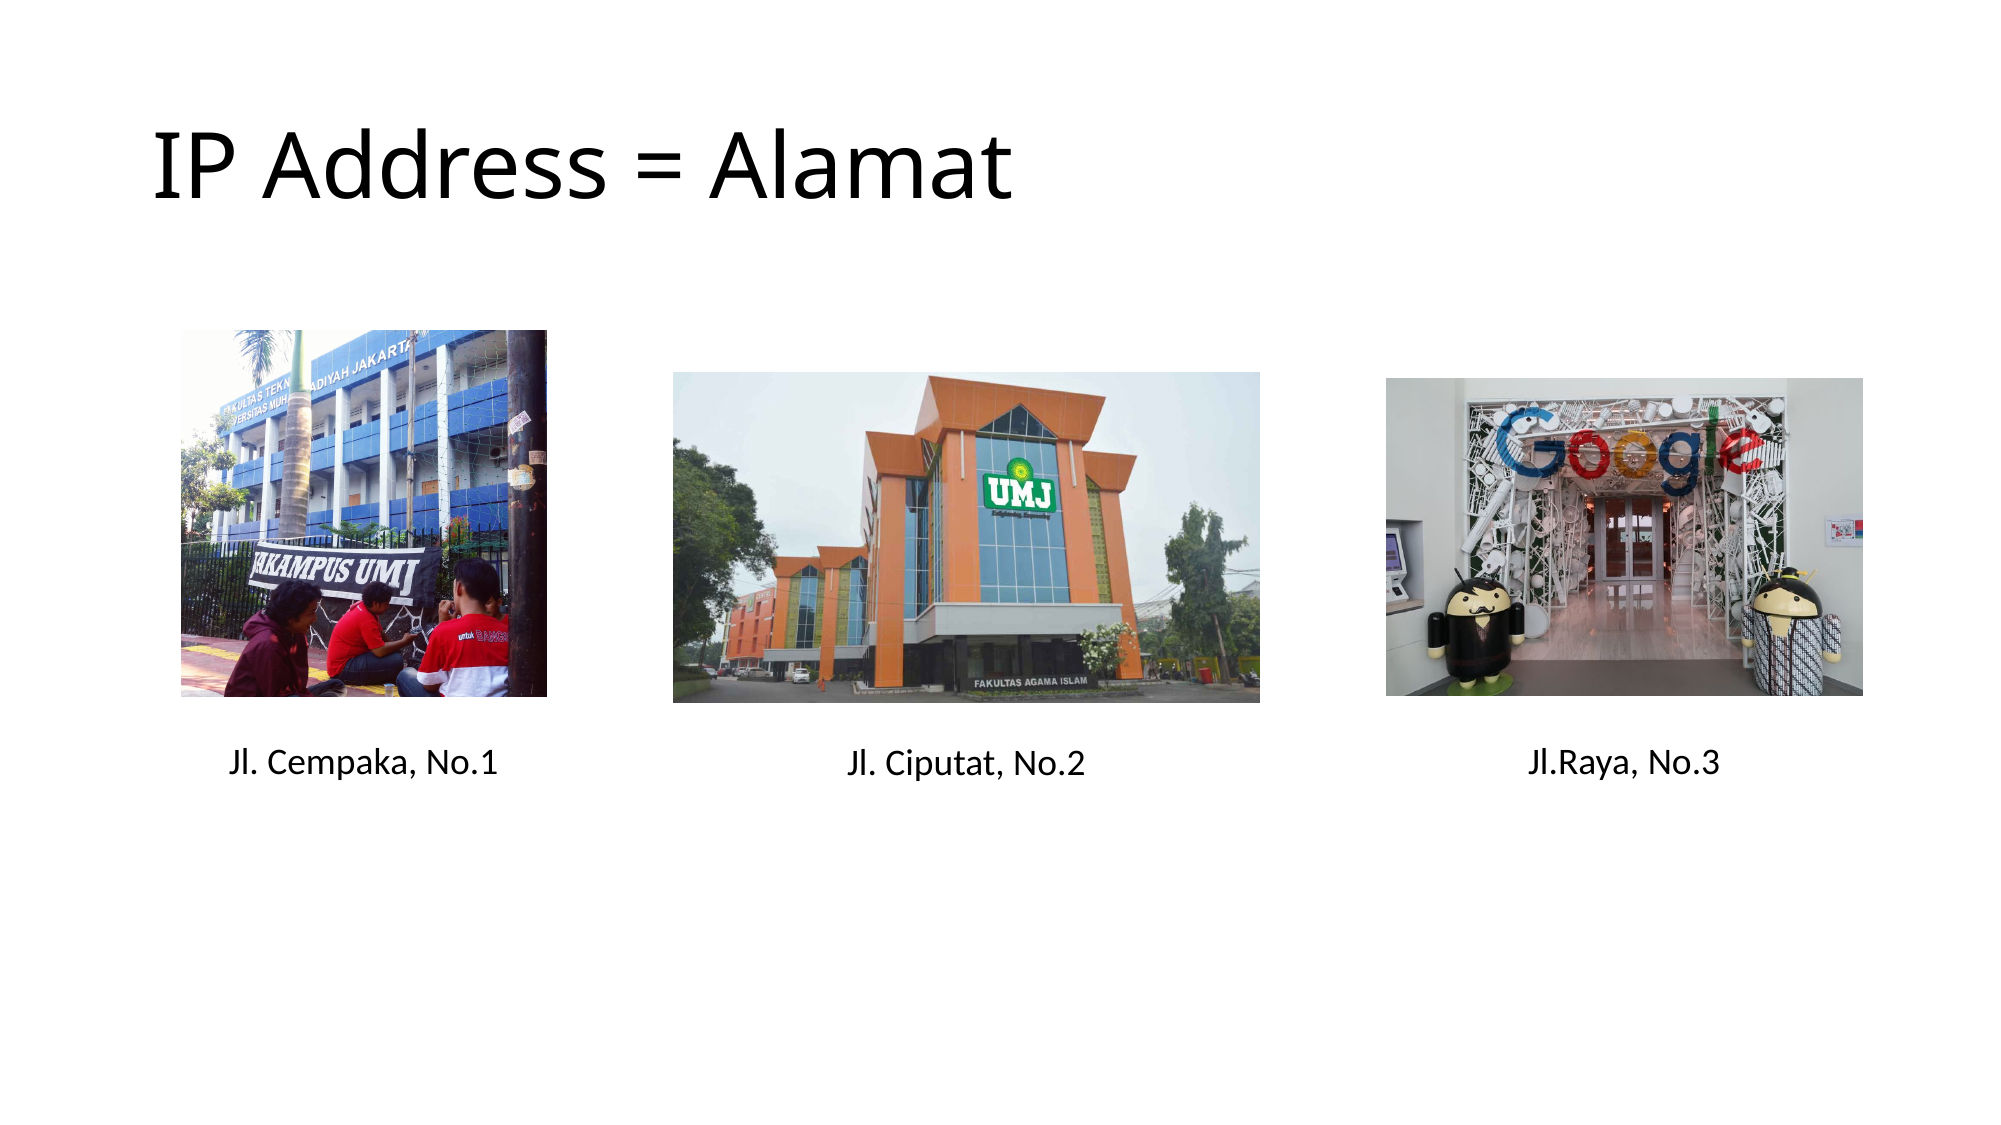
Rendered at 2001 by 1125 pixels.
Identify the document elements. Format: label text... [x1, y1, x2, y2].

text_box Jl.Raya, No.3 [1513, 730, 1736, 790]
picture [673, 372, 1260, 703]
picture [1386, 378, 1863, 697]
text_box Jl. Ciputat, No.2 [832, 730, 1101, 791]
text_box Jl. Cempaka, No.1 [214, 730, 514, 790]
picture [181, 330, 547, 697]
title IP Address = Alamat [137, 59, 1863, 278]
